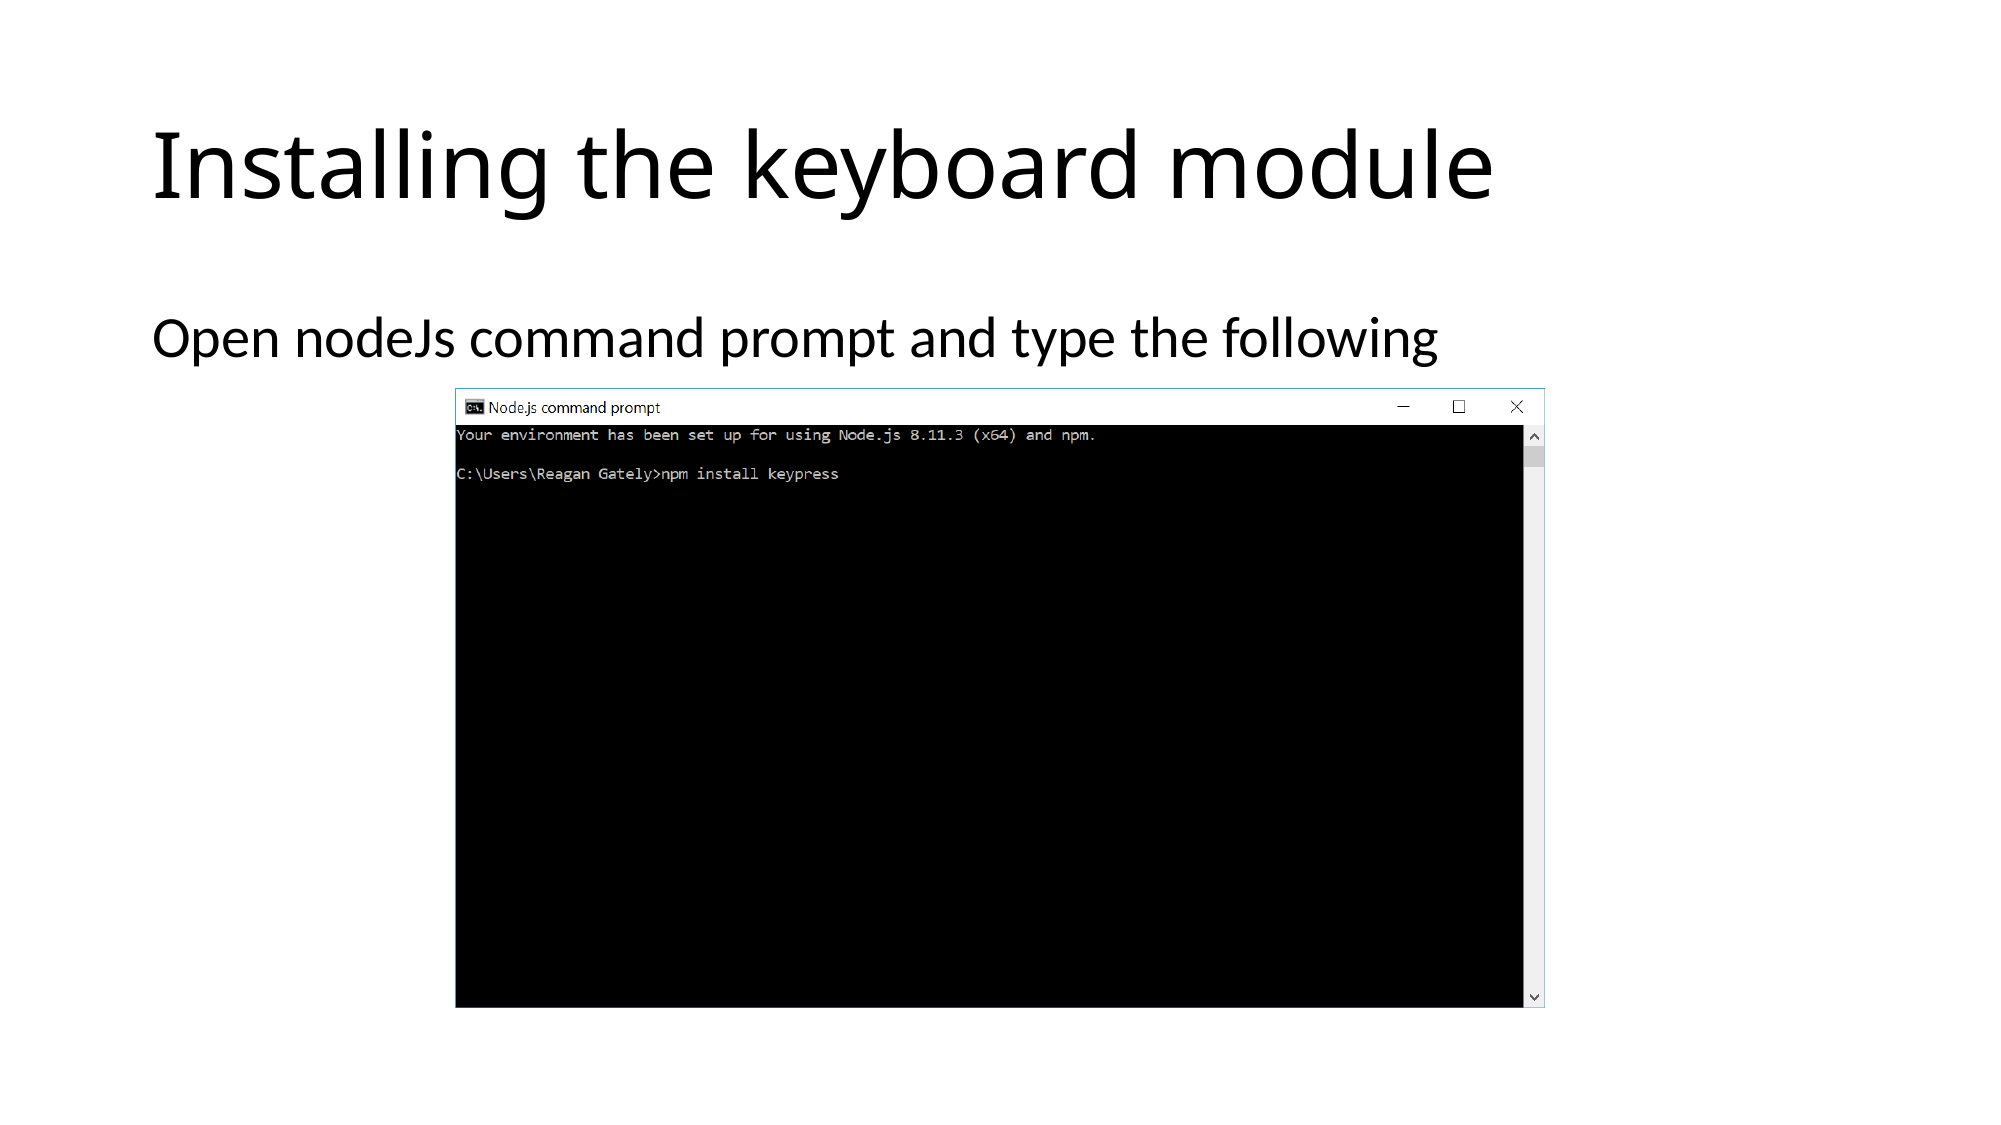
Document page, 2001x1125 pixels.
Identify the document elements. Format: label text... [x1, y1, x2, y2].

picture [455, 388, 1545, 1008]
title Installing the keyboard module [137, 59, 1863, 278]
list Open nodeJs command prompt and type the following [137, 299, 1863, 1014]
